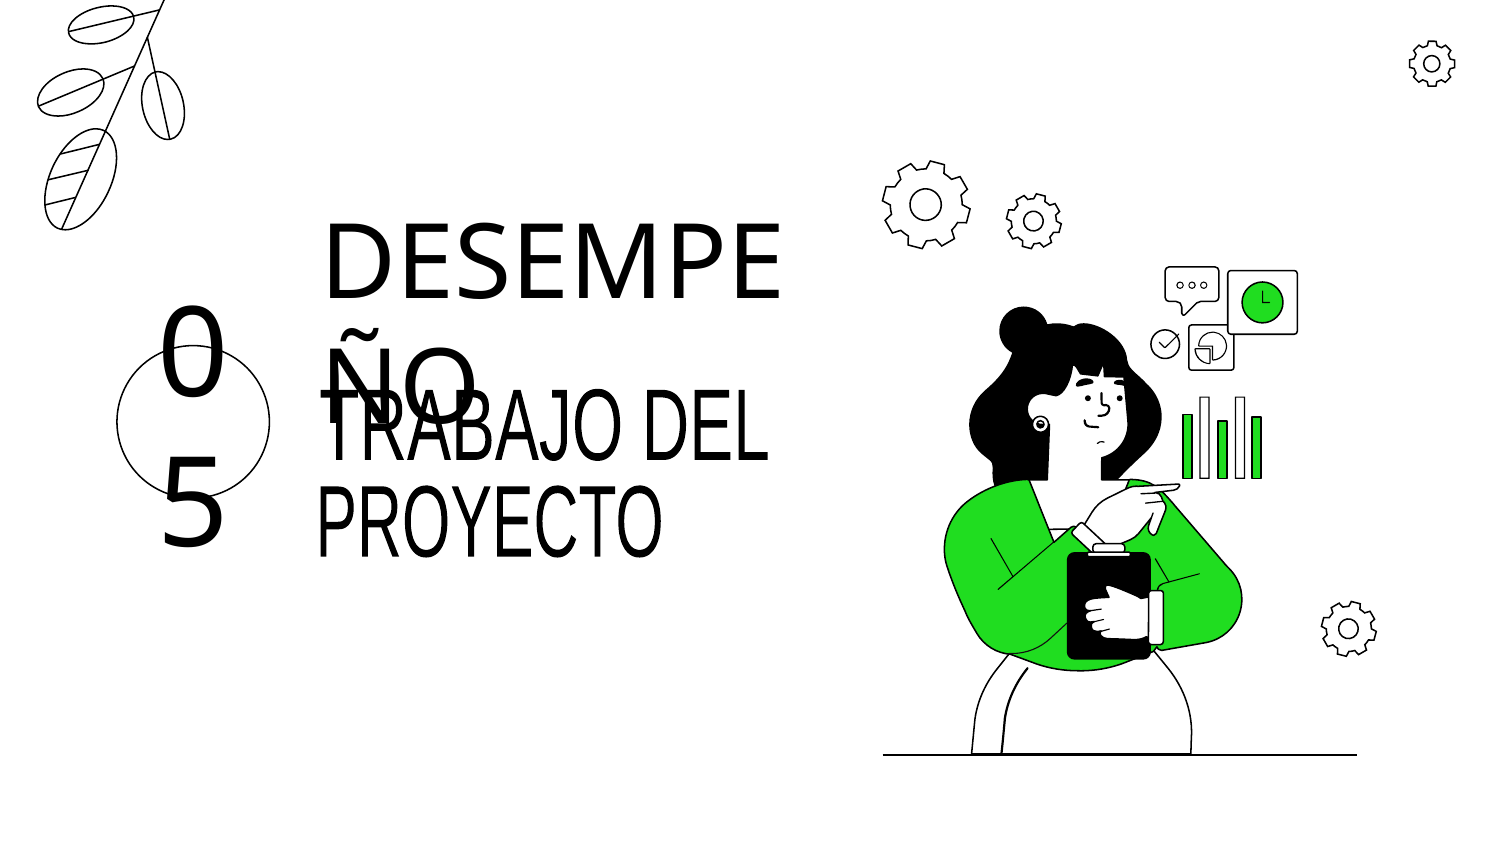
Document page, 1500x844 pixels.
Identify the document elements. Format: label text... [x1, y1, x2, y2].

text_box [136, 473, 250, 499]
text_box [263, 391, 270, 453]
text_box [136, 345, 250, 371]
text_box [116, 389, 124, 454]
title DESEMPEÑO [320, 258, 839, 382]
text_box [942, 266, 1298, 754]
title 05 [124, 371, 263, 473]
